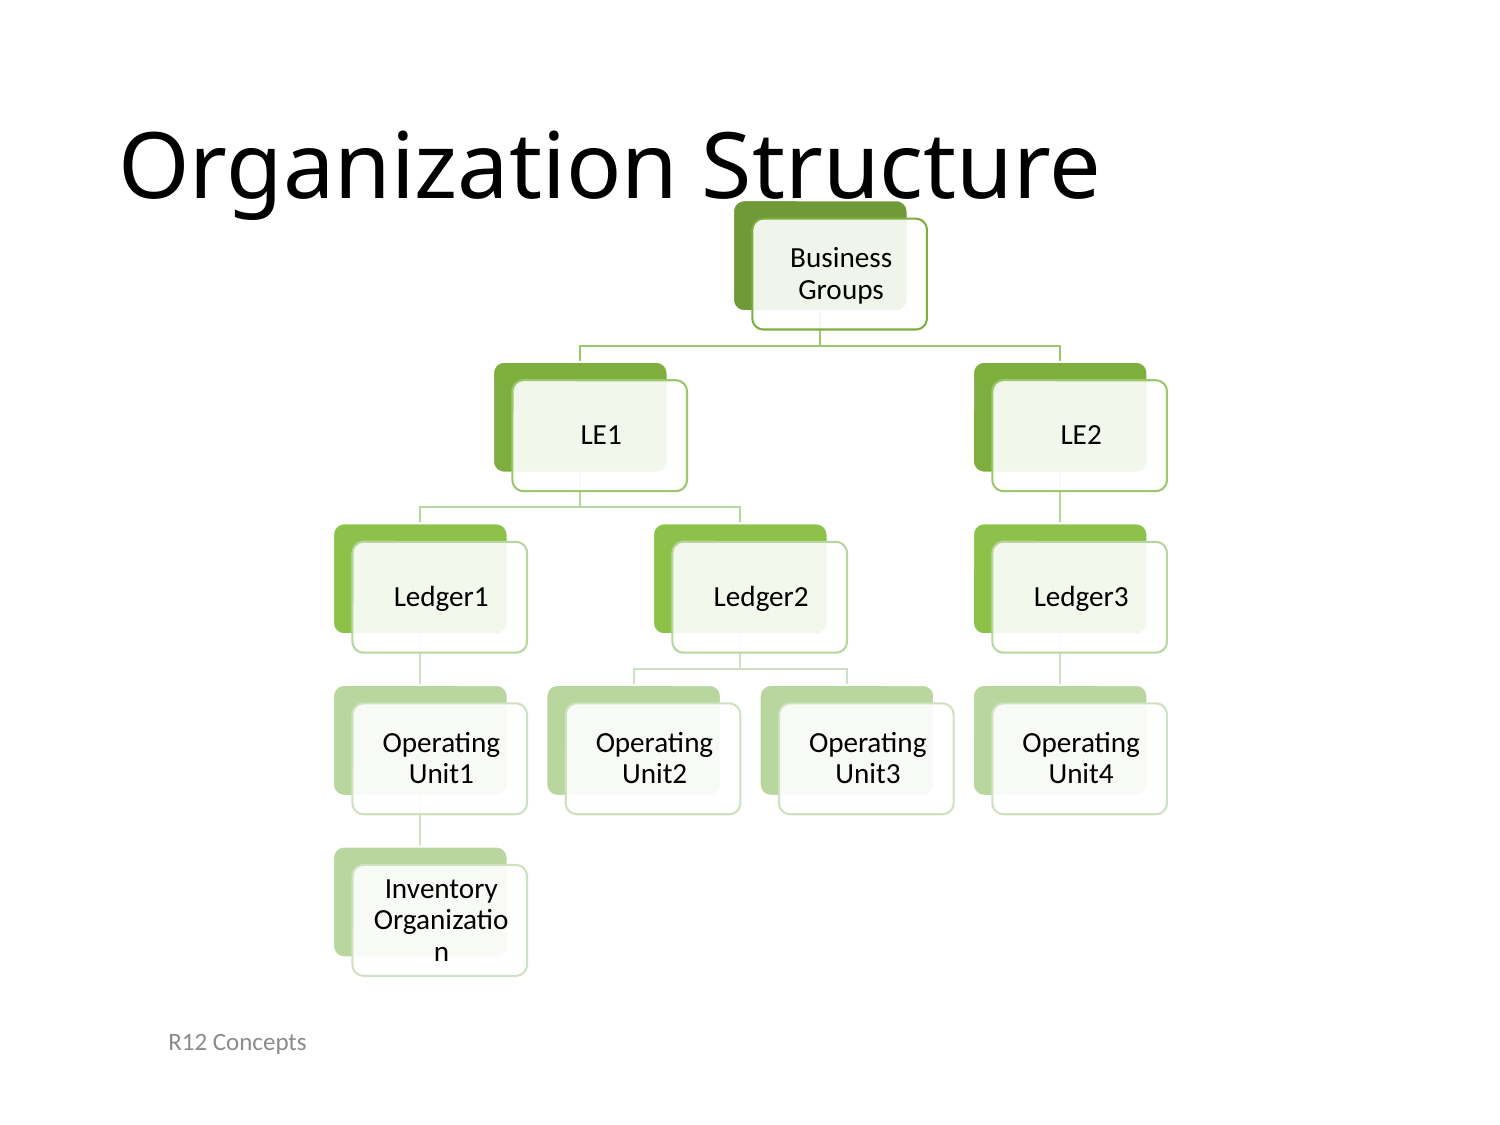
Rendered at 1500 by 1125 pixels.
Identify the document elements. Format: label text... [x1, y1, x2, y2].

footer R12 Concepts [0, 1010, 475, 1071]
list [114, 199, 1386, 977]
title Organization Structure [103, 59, 1397, 278]
